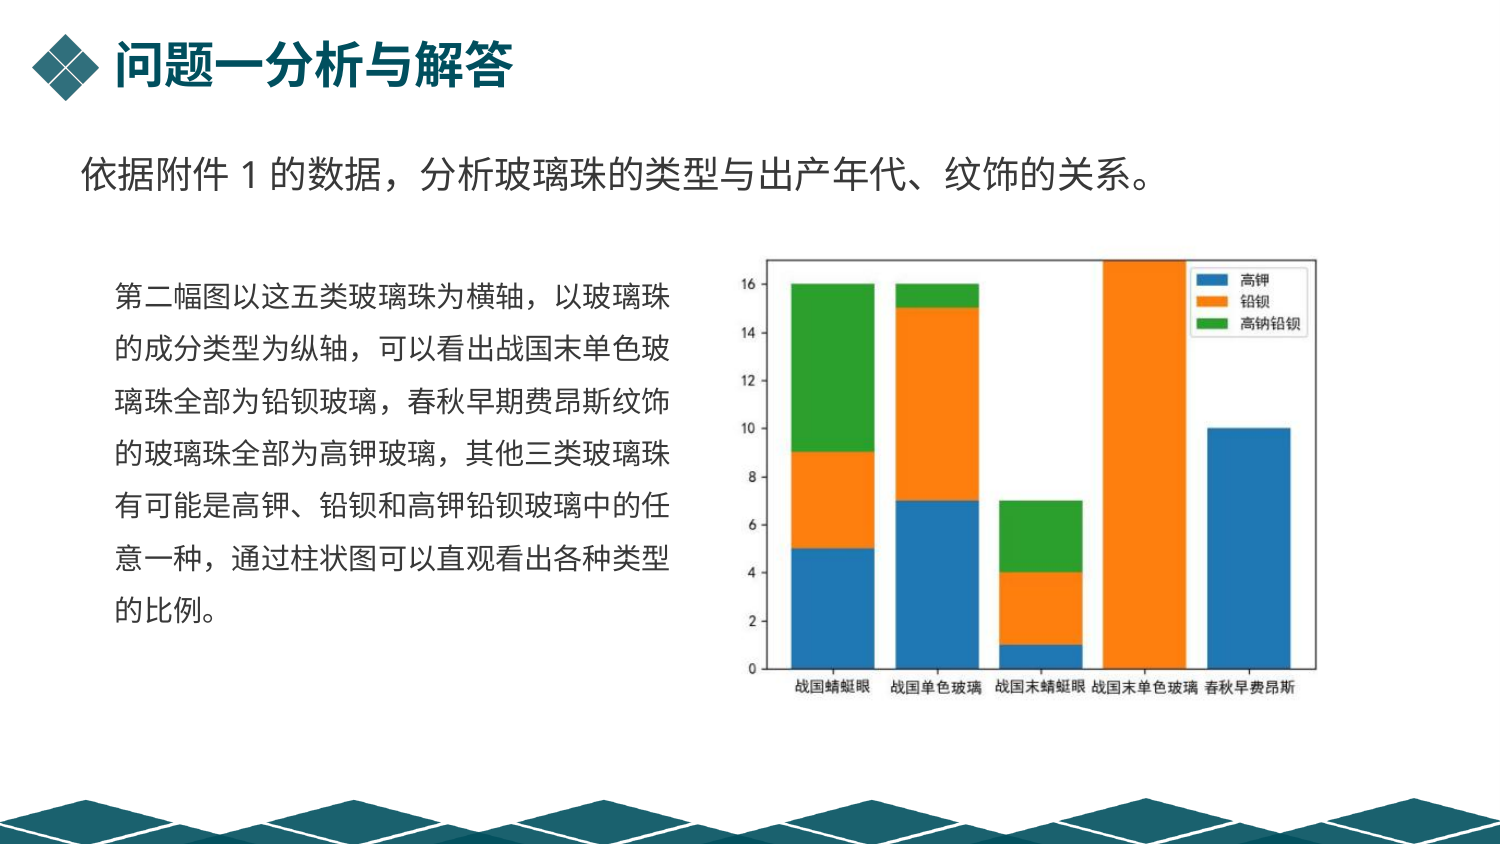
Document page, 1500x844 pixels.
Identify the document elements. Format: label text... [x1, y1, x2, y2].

text_box 第二幅图以这五类玻璃珠为横轴，以玻璃珠的成分类型为纵轴，可以看出战国末单色玻璃珠全部为铅钡玻璃，春秋早期费昂斯纹饰的玻璃珠全部为高钾玻璃，其他三类玻璃珠有可能是高钾、铅钡和高钾铅钡玻璃中的任意一种，通过柱状图可以直观看出各种类型的比例。 [100, 253, 700, 635]
picture [0, 0, 1500, 844]
text_box 依据附件1的数据，分析玻璃珠的类型与出产年代、纹饰的关系。 [65, 120, 1296, 204]
text_box 问题一分析与解答 [99, 18, 1399, 110]
